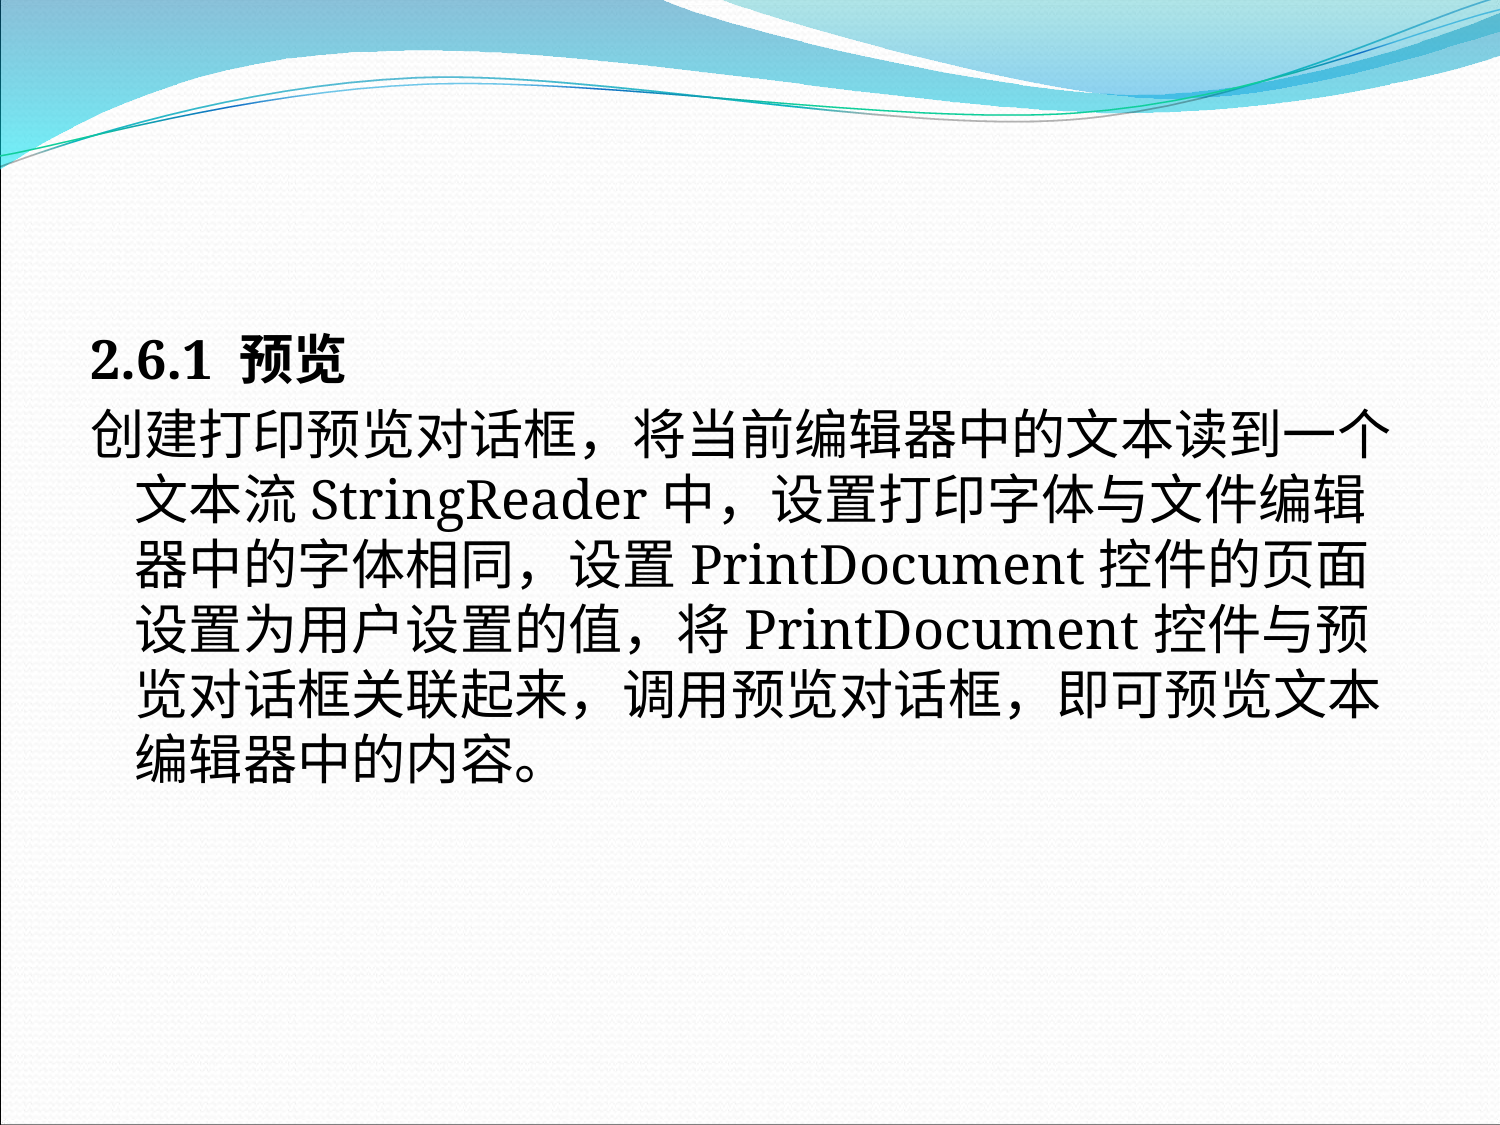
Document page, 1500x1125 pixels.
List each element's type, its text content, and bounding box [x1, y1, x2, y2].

picture [0, 0, 1500, 1125]
list 2.6.1 预览 创建打印预览对话框，将当前编辑器中的文本读到一个文本流StringReader中，设置打印字体与文件编辑器中的字体相同，设置PrintDocument控件的页面设置为用户设置的值，将PrintDocument控件与预览对话框关联起来，调用预览对话框，即可预览文本编辑器中的内容。 [75, 317, 1425, 1038]
